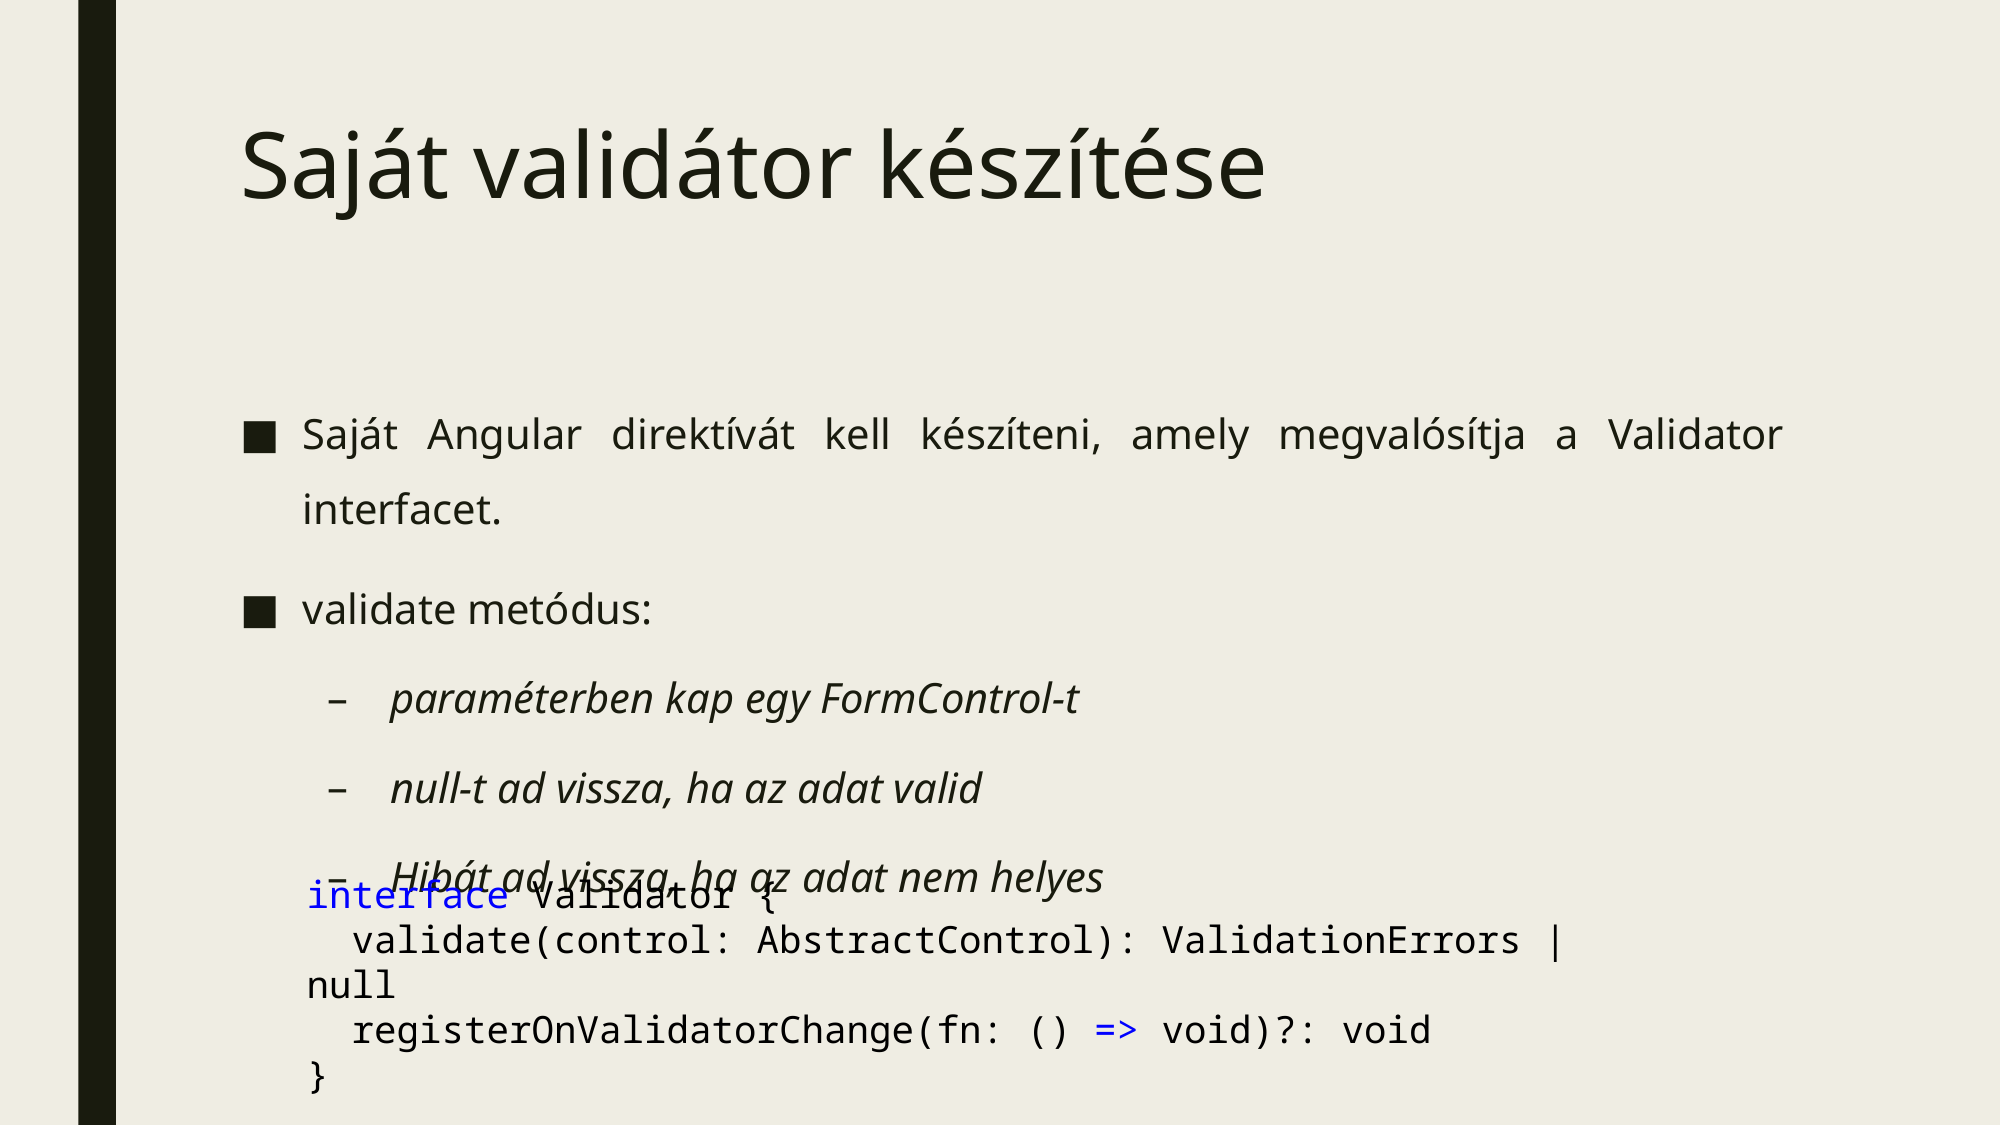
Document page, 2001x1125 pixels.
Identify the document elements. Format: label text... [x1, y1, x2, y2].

text_box interface Validator { validate(control: AbstractControl): ValidationErrors | null registerOnValidatorChange(fn: () => void)?: void } [291, 863, 1642, 1104]
title Saját validátor készítése [225, 112, 1800, 357]
list Saját Angular direktívát kell készíteni, amely megvalósítja a Validator interfacet. validate metódus: paraméterben kap egy FormControl-t null-t ad vissza, ha az adat valid Hibát ad vissza, ha az adat nem helyes [225, 375, 1800, 963]
